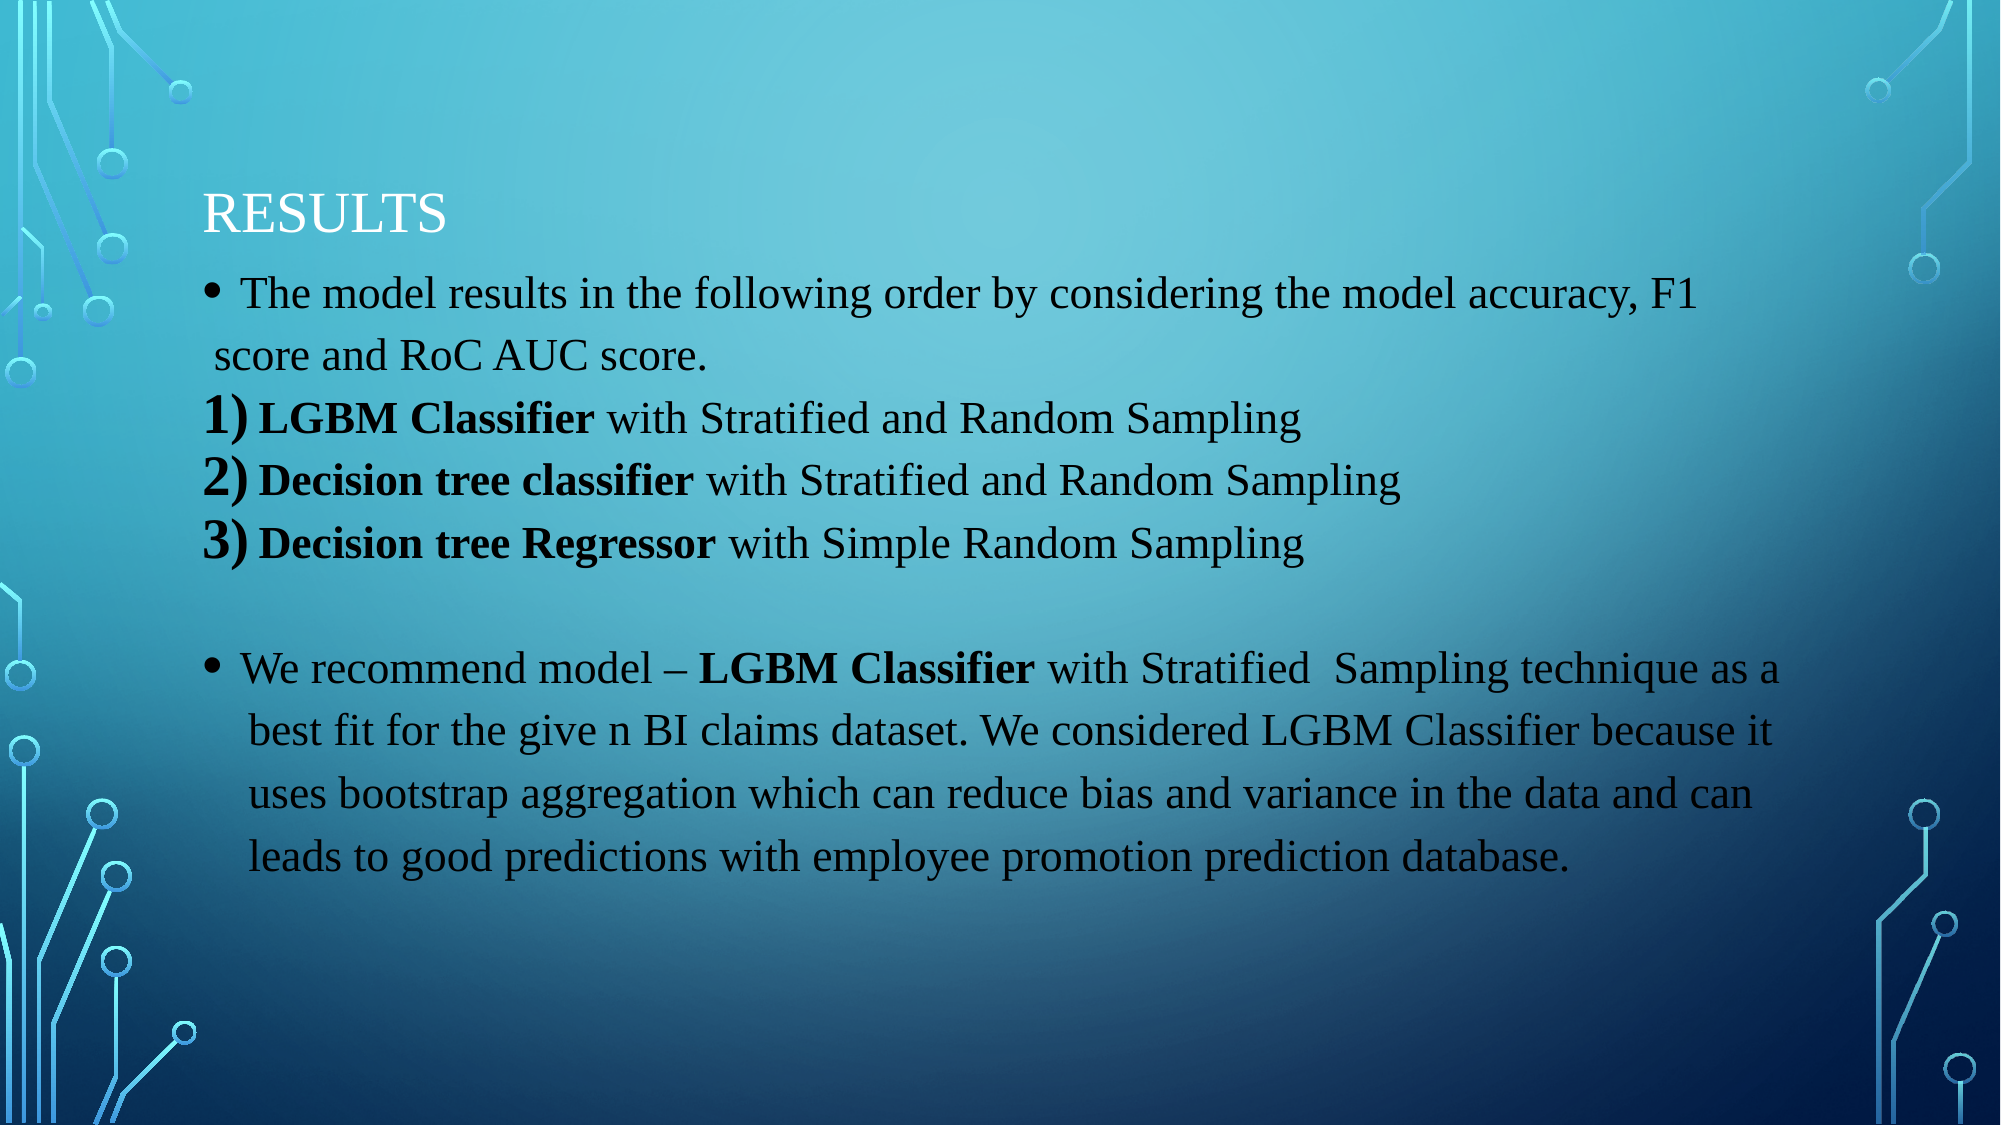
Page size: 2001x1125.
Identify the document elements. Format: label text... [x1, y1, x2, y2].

title RESULTS [187, 101, 1813, 282]
list The model results in the following order by considering the model accuracy, F1 score and RoC AUC score. LGBM Classifier with Stratified and Random Sampling Decision tree classifier with Stratified and Random Sampling Decision tree Regressor with Simple Random Sampling We recommend model – LGBM Classifier with Stratified Sampling technique as a best fit for the give n BI claims dataset. We considered LGBM Classifier because it uses bootstrap aggregation which can reduce bias and variance in the data and can leads to good predictions with employee promotion prediction database. [187, 282, 1813, 950]
